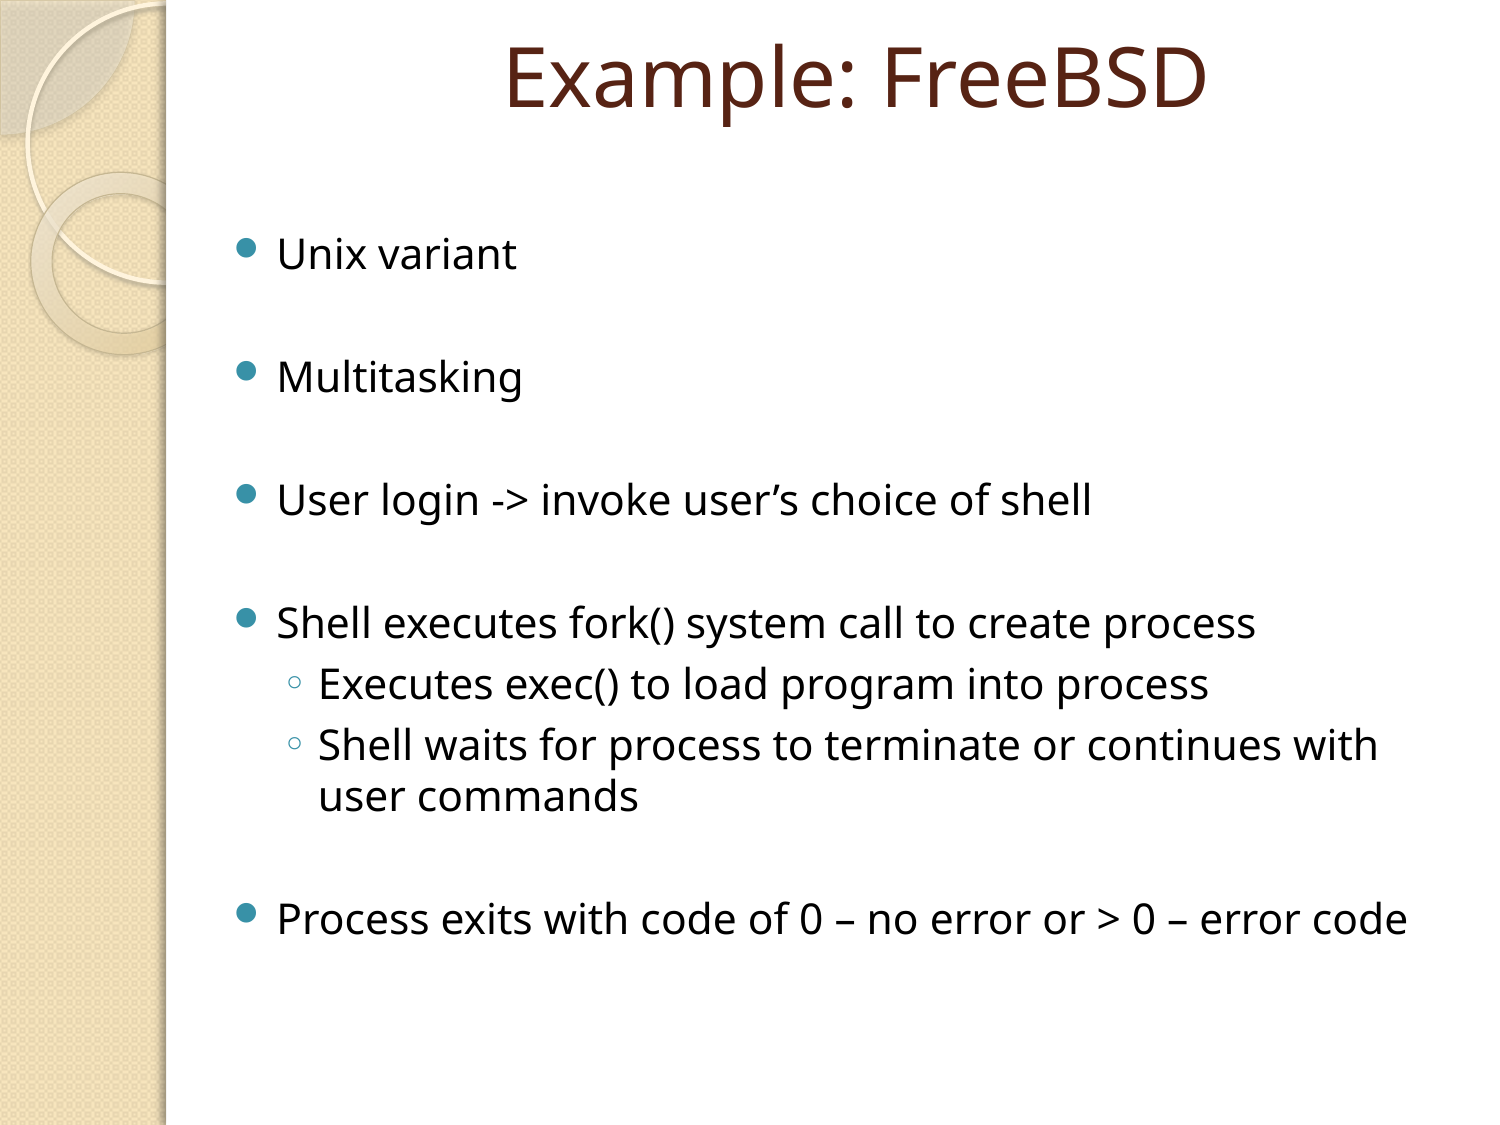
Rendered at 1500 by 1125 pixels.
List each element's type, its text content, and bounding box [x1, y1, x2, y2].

list Unix variant Multitasking User login -> invoke user’s choice of shell Shell executes fork() system call to create process Executes exec() to load program into process Shell waits for process to terminate or continues with user commands Process exits with code of 0 – no error or > 0 – error code [206, 219, 1437, 1008]
title Example: FreeBSD [242, 0, 1473, 149]
